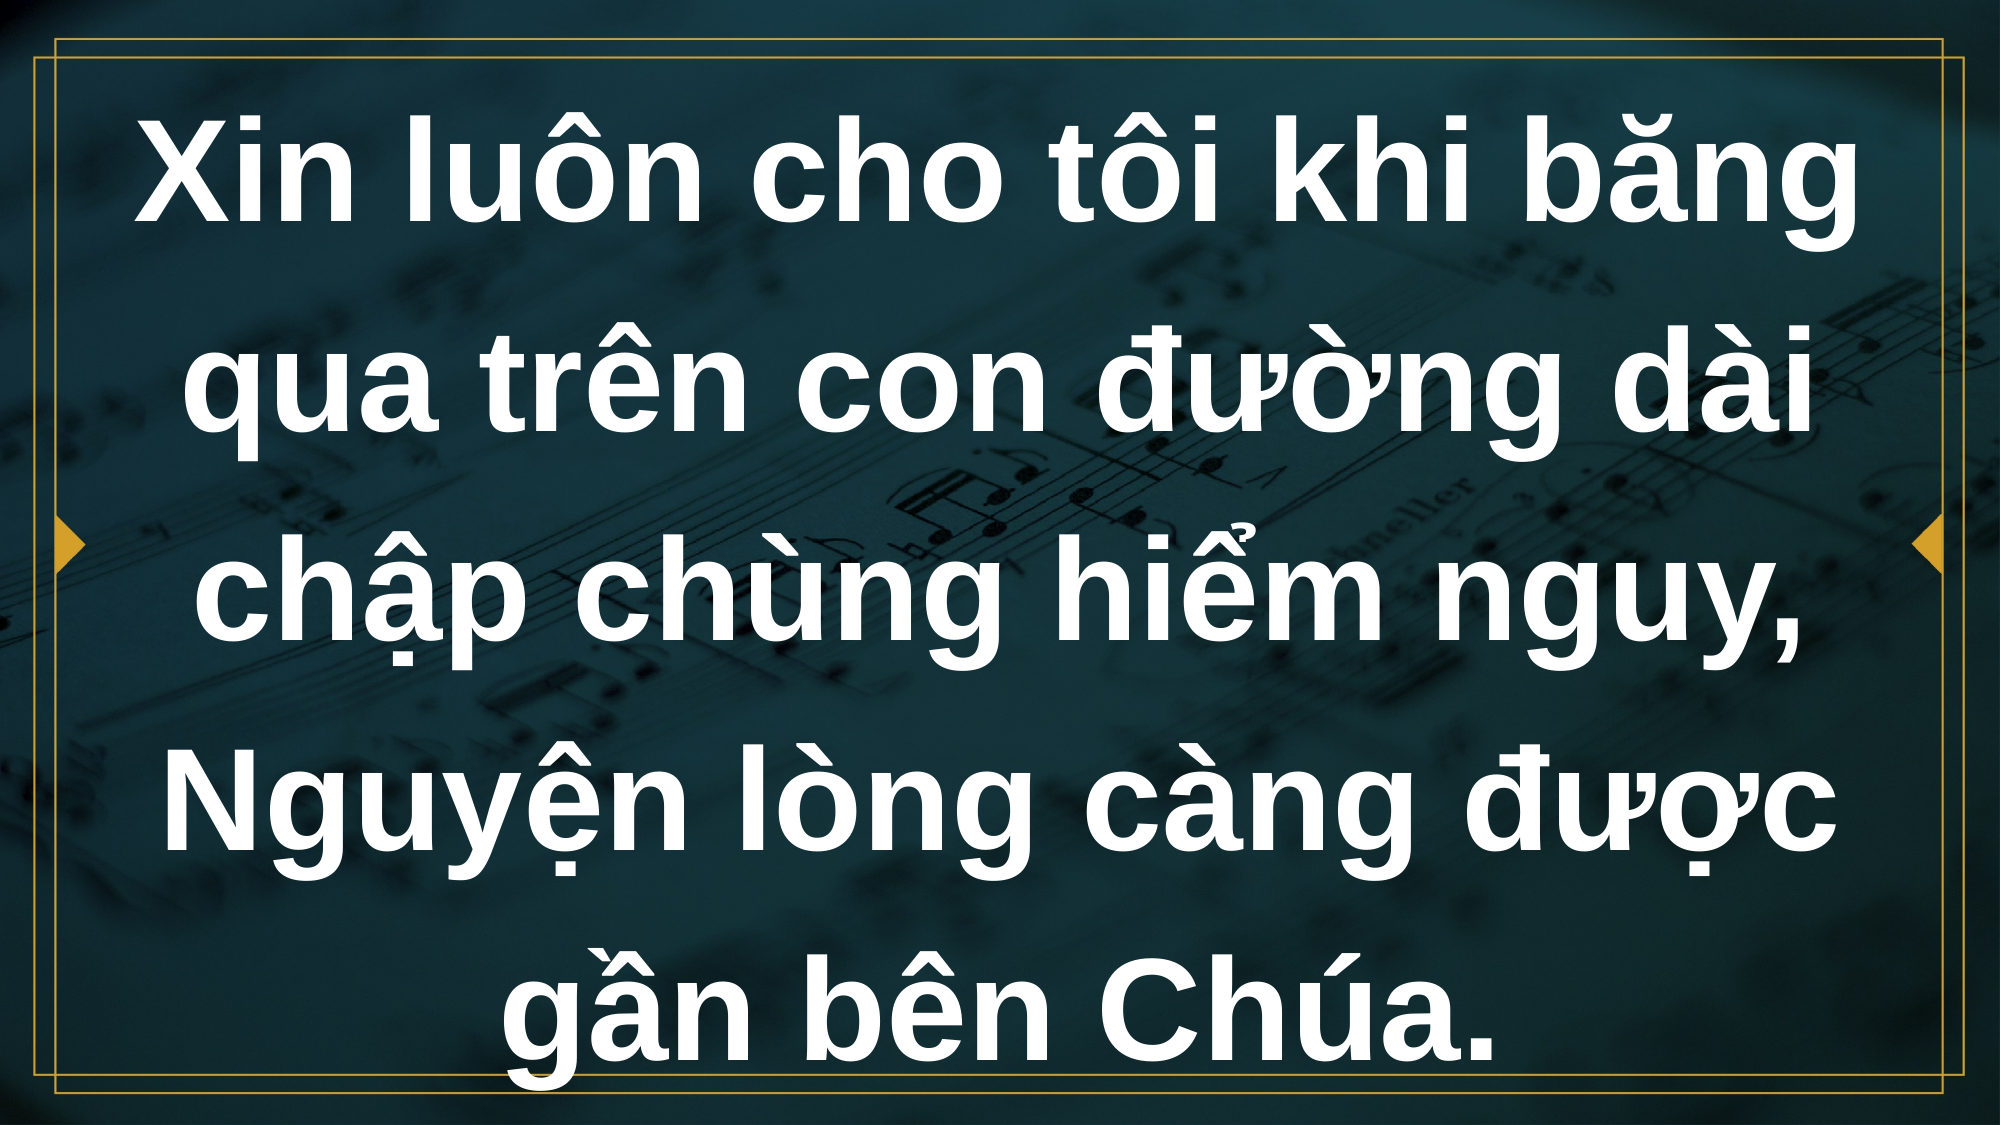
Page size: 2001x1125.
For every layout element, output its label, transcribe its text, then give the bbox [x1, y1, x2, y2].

title Xin luôn cho tôi khi băng qua trên con đường dài chập chùng hiểm nguy, Nguyện lòng càng được gần bên Chúa. [55, 53, 1945, 1077]
picture [0, 0, 2000, 1125]
